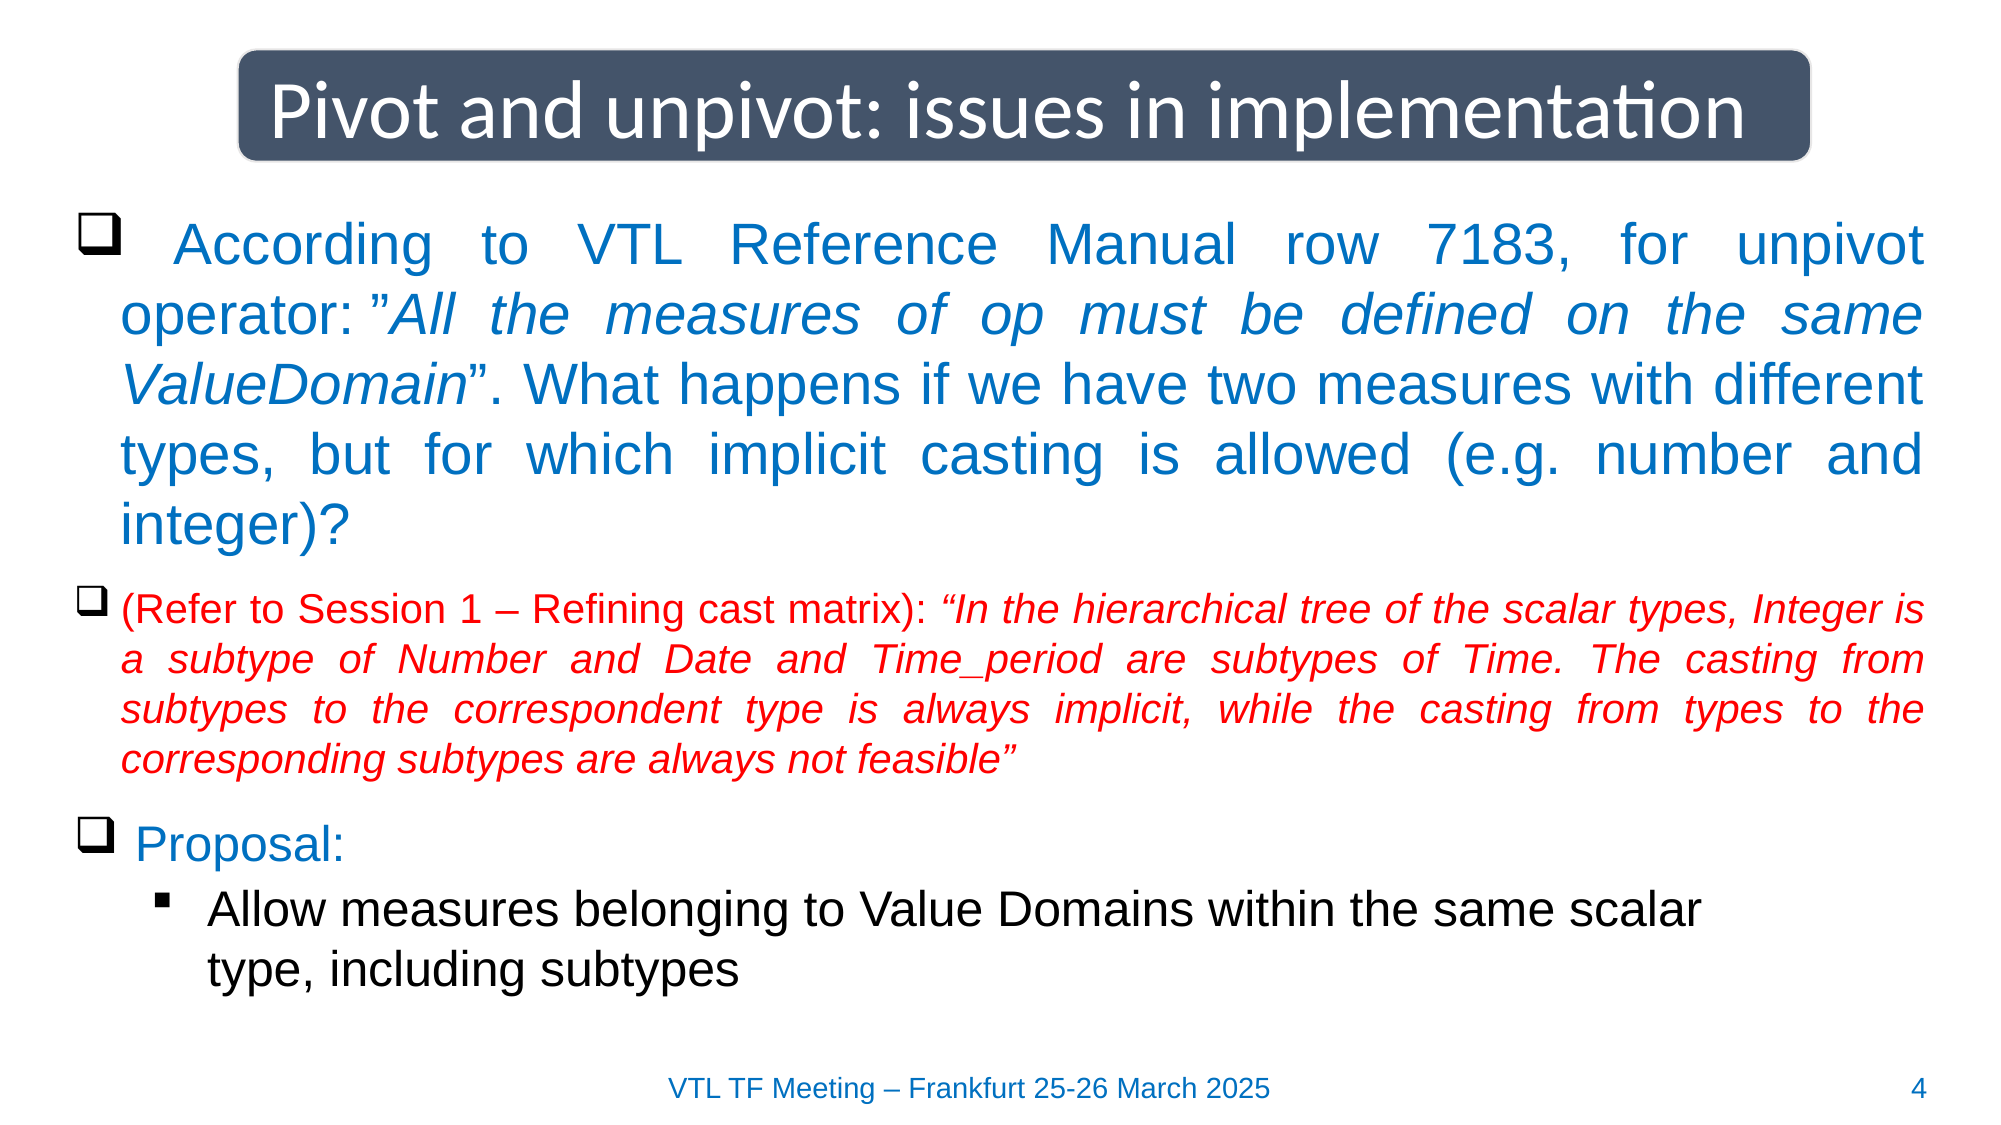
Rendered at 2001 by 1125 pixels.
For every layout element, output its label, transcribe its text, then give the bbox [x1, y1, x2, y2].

text_box According to VTL Reference Manual row 7183, for unpivot operator: ”All the measures of op must be defined on the same ValueDomain”. What happens if we have two measures with different types, but for which implicit casting is allowed (e.g. number and integer)? (Refer to Session 1 – Refining cast matrix): “In the hierarchical tree of the scalar types, Integer is a subtype of Number and Date and Time_period are subtypes of Time. The casting from subtypes to the correspondent type is always implicit, while the casting from types to the corresponding subtypes are always not feasible” [59, 199, 1941, 774]
text_box 4 [1893, 1061, 1946, 1101]
text_box Proposal: [59, 774, 1941, 879]
text_box Allow measures belonging to Value Domains within the same scalar type, including subtypes [136, 868, 1828, 1004]
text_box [237, 49, 1812, 162]
text_box VTL TF Meeting – Frankfurt 25-26 March 2025 [645, 1061, 1295, 1112]
